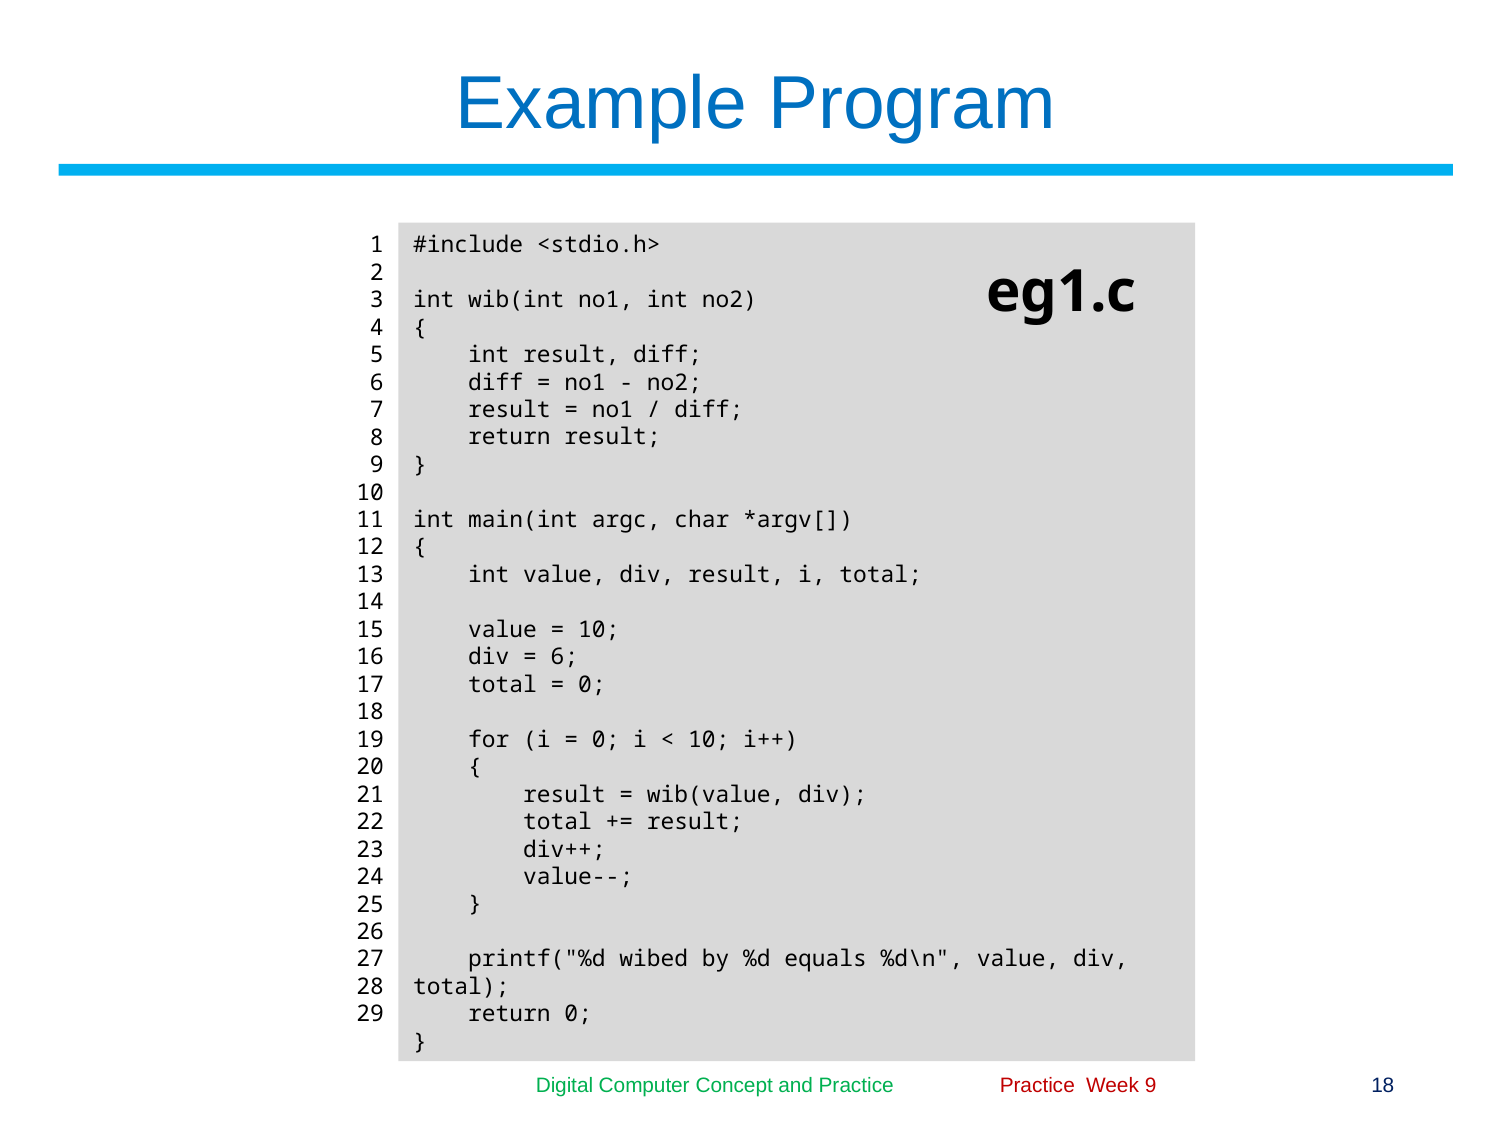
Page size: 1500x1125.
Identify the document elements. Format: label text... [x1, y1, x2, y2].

text_box #include <stdio.h> int wib(int no1, int no2) { int result, diff; diff = no1 - no2; result = no1 / diff; return result; } int main(int argc, char *argv[]) { int value, div, result, i, total; value = 10; div = 6; total = 0; for (i = 0; i < 10; i++) { result = wib(value, div); total += result; div++; value--; } printf("%d wibed by %d equals %d\n", value, div, total); return 0; } [398, 222, 1196, 1062]
text_box eg1.c [971, 246, 1152, 331]
title Example Program [58, 45, 1454, 153]
text_box 1 2 3 4 5 6 7 8 9 10 11 12 13 14 15 16 17 18 19 20 21 22 23 24 25 26 27 28 29 [339, 222, 399, 1034]
list [105, 199, 1500, 1043]
